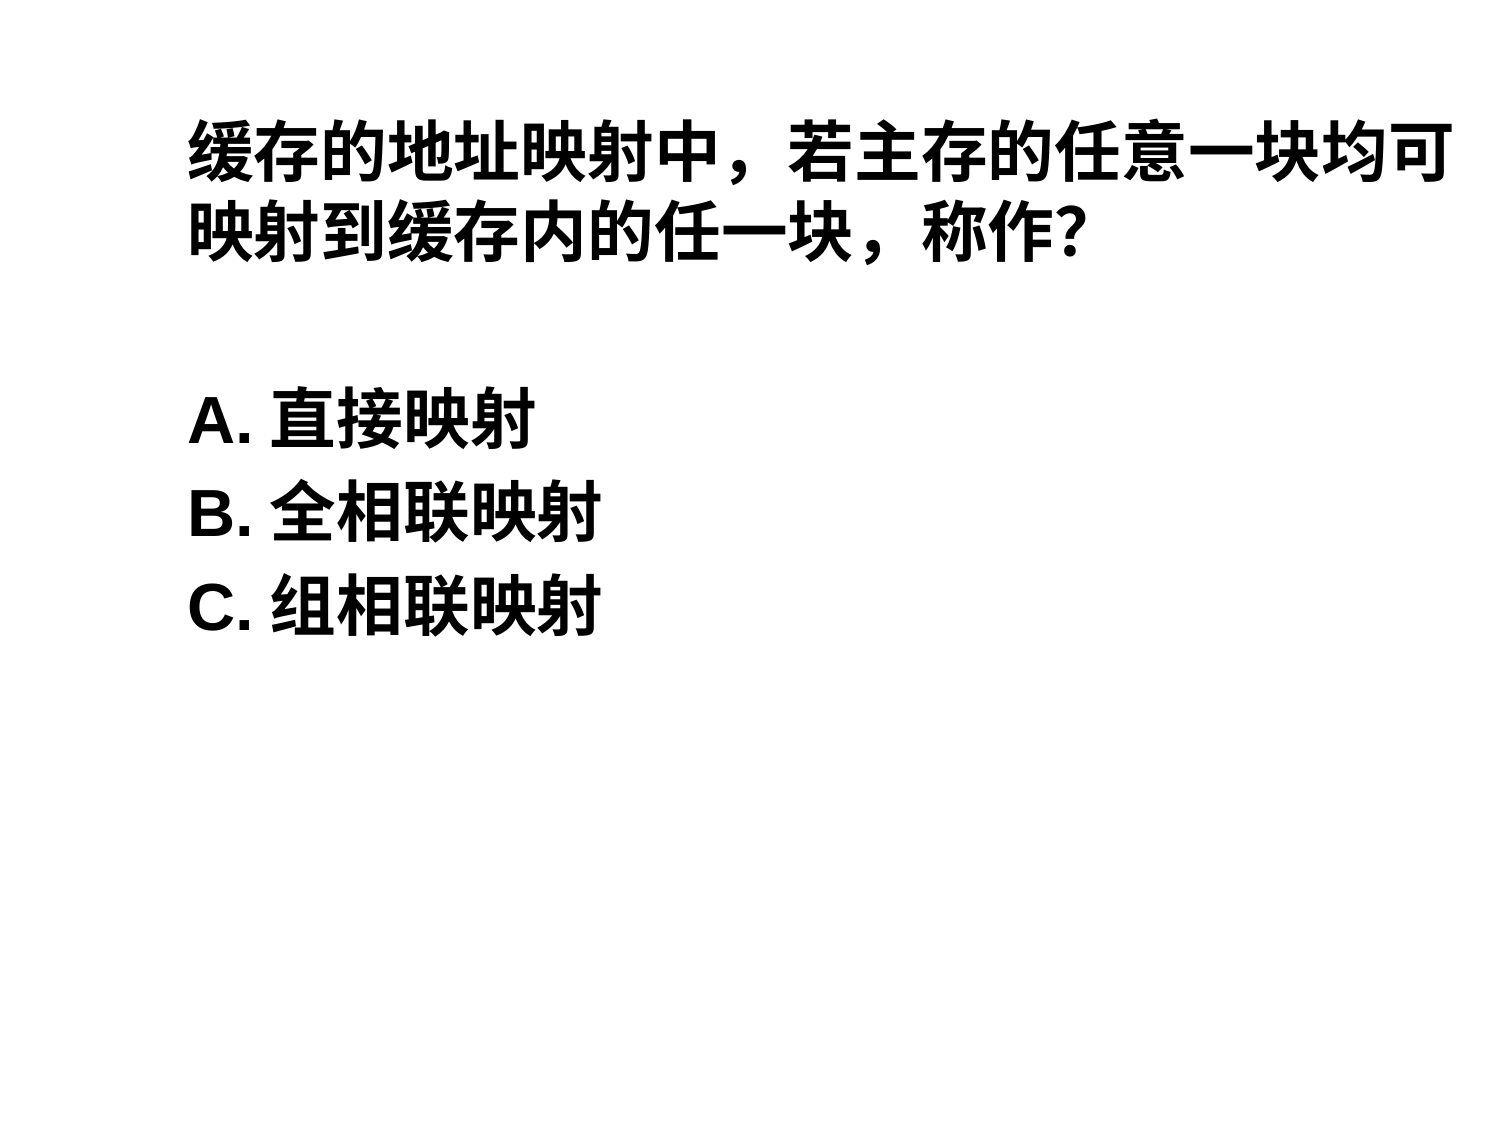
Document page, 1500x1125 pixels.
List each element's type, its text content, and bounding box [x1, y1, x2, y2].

list 缓存的地址映射中，若主存的任意一块均可映射到缓存内的任一块，称作？ A.直接映射 B.全相联映射 C.组相联映射 [172, 102, 1500, 845]
